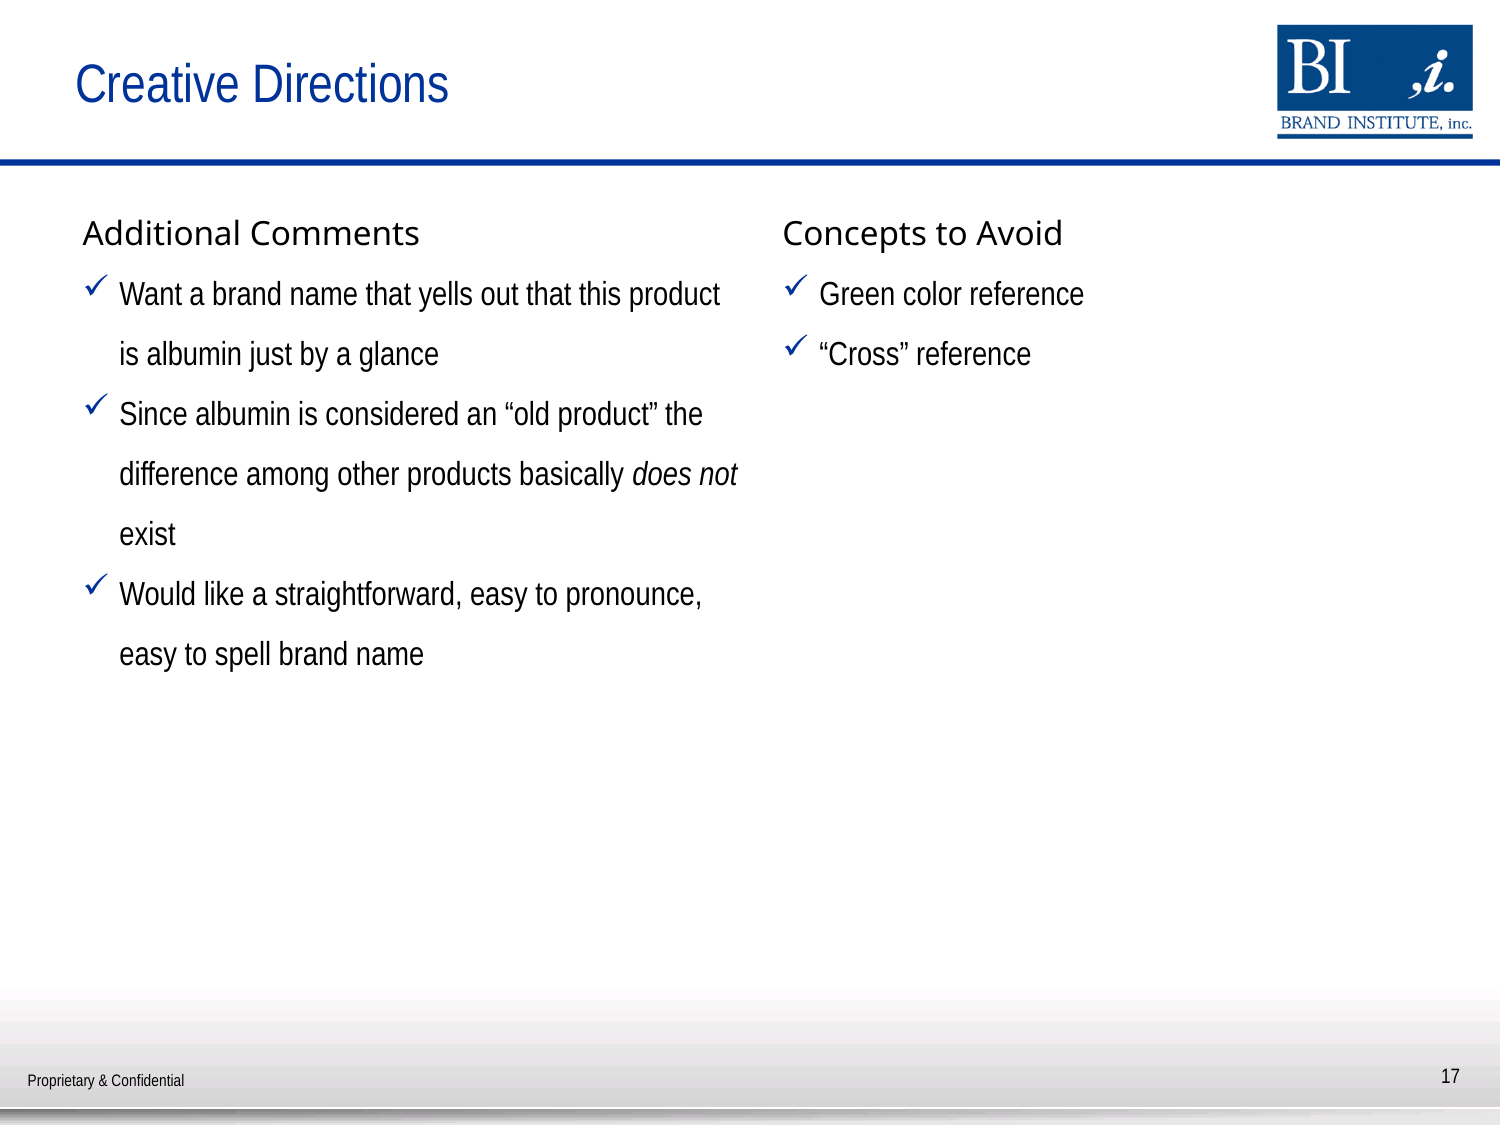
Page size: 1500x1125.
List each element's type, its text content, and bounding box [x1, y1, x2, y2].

text_box Additional Comments Want a brand name that yells out that this product is albumin just by a glance Since albumin is considered an “old product” the difference among other products basically does not exist Would like a straightforward, easy to pronounce, easy to spell brand name [74, 204, 750, 594]
picture [0, 968, 1500, 1125]
text_box Concepts to Avoid Green color reference “Cross” reference [774, 204, 1500, 594]
title Creative Directions [74, 37, 1251, 126]
picture [1275, 22, 1475, 141]
